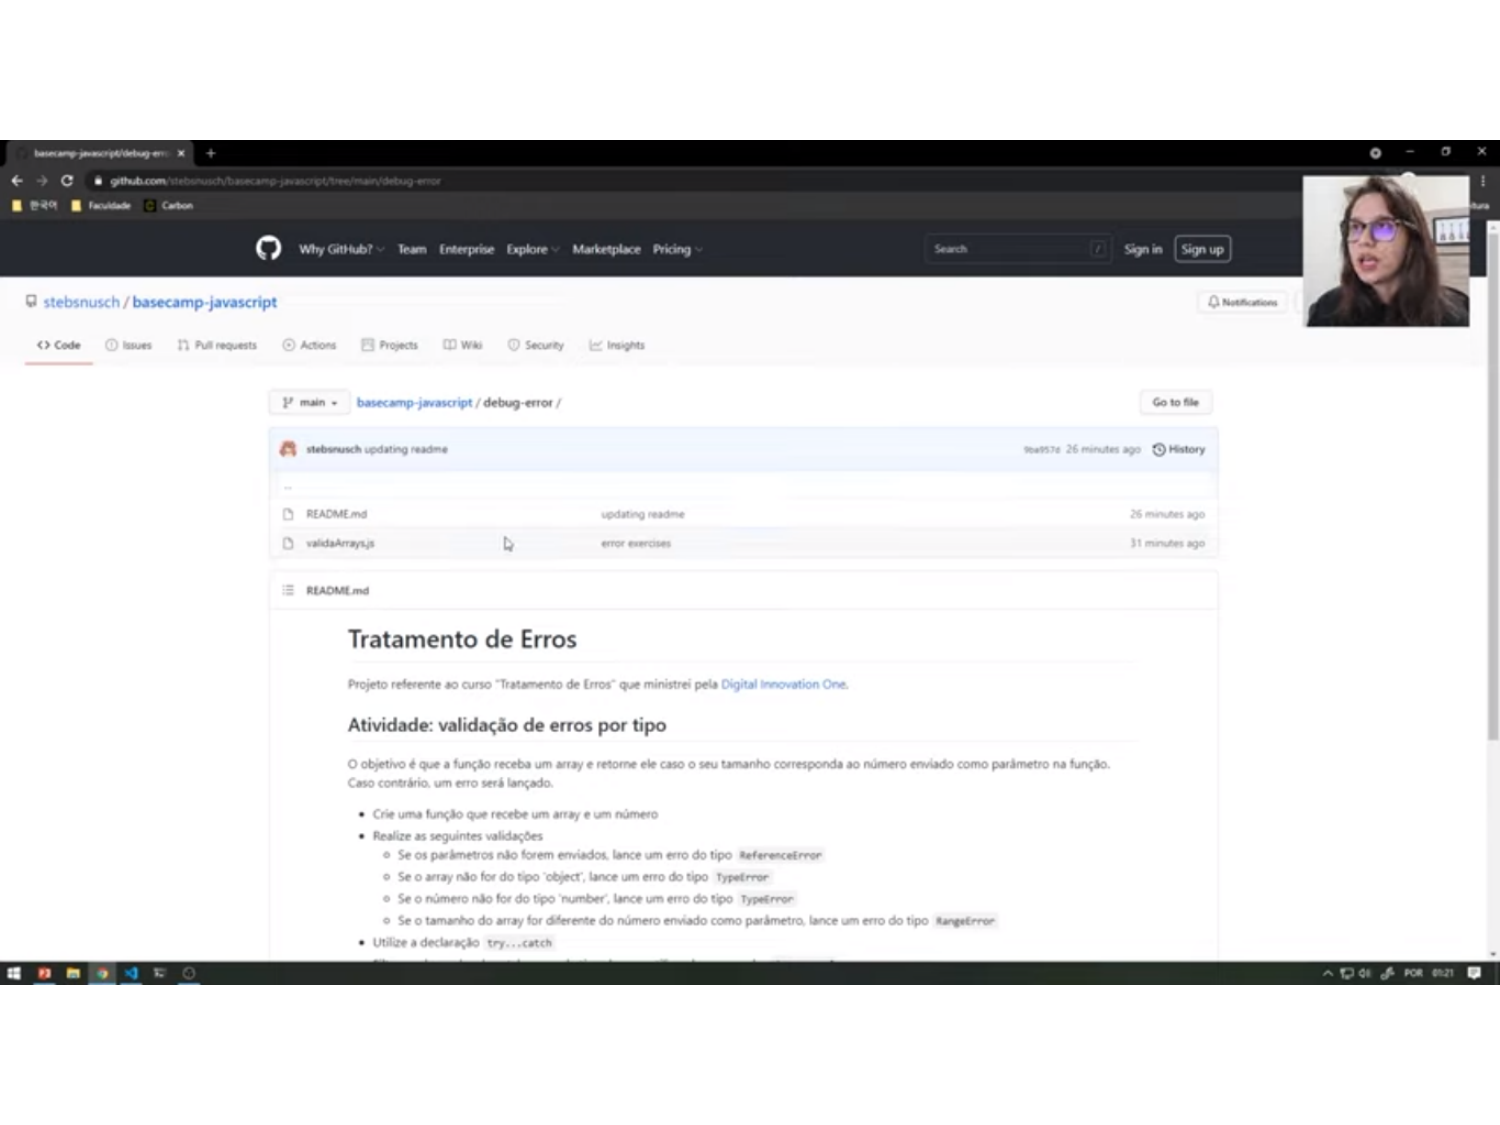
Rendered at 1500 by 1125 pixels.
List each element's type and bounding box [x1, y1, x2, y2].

picture [0, 140, 1500, 985]
